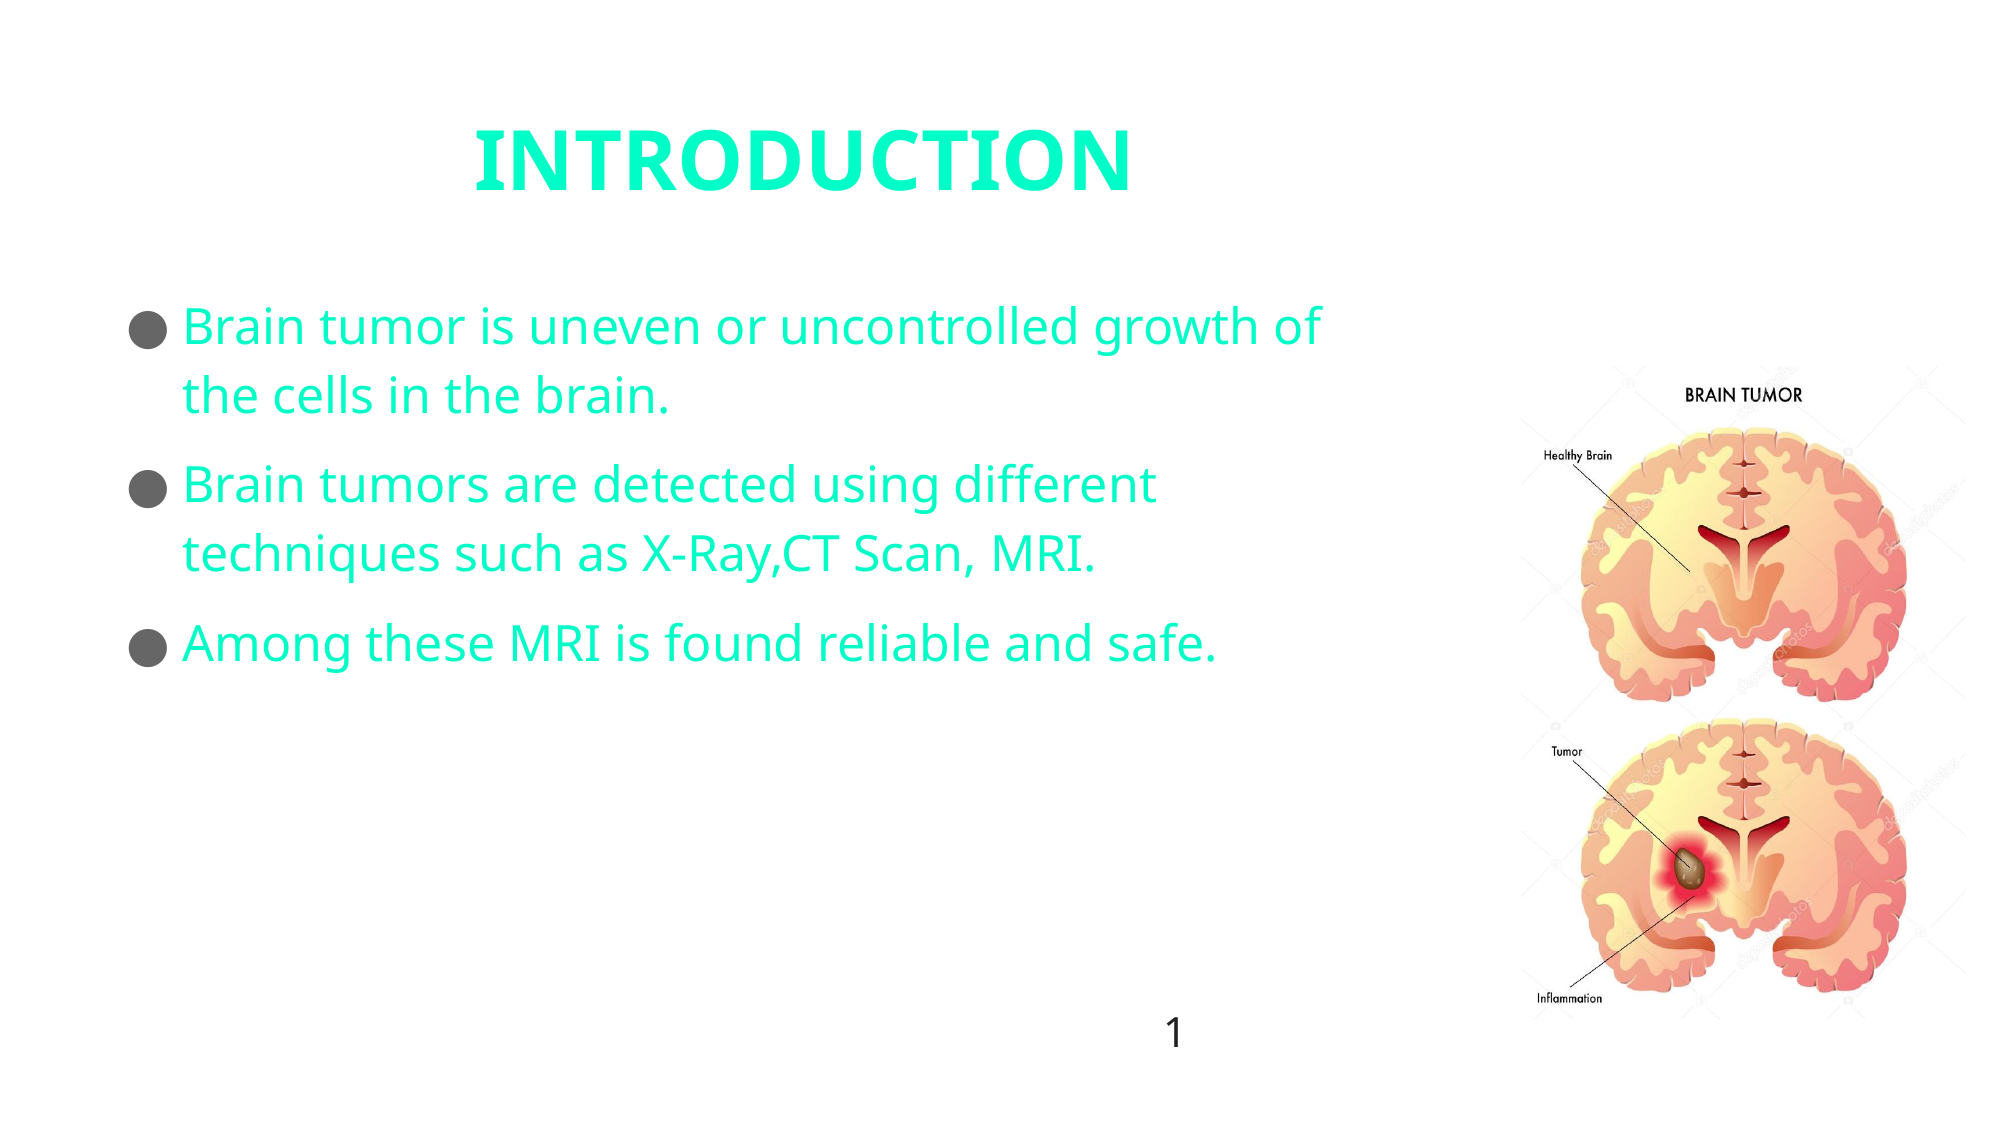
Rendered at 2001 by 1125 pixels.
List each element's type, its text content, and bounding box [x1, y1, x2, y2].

slide_number ‹#› [1076, 991, 1202, 1079]
title INTRODUCTION [111, 99, 1522, 317]
picture [1521, 366, 1966, 1020]
list Brain tumor is uneven or uncontrolled growth of the cells in the brain. Brain tumors are detected using different techniques such as X-Ray,CT Scan, MRI. Among these MRI is found reliable and safe. [111, 277, 1389, 991]
